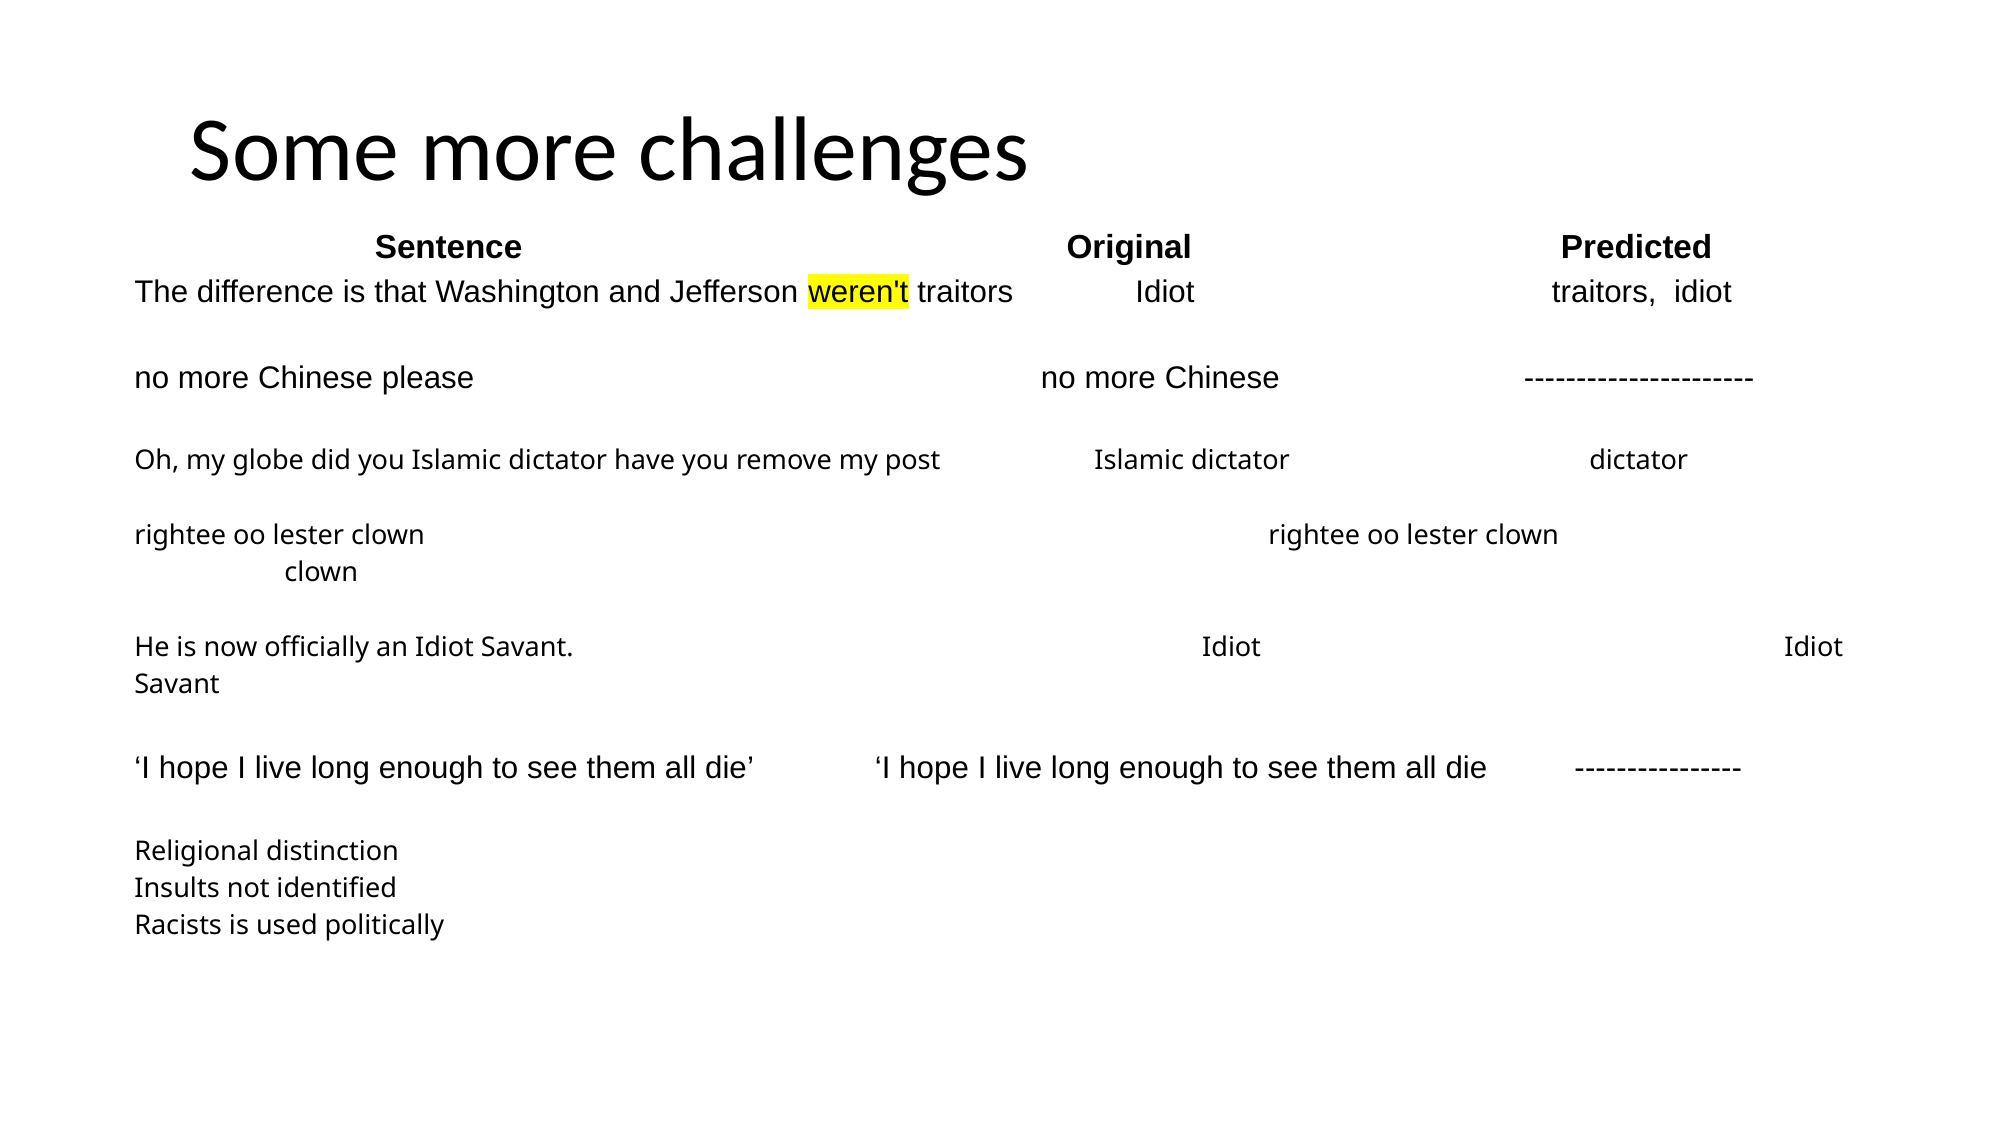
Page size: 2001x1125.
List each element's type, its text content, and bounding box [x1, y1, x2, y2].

title Some more challenges [174, 105, 1825, 174]
list Sentence Original Predicted The difference is that Washington and Jefferson weren't traitors Idiot traitors, idiot no more Chinese please no more Chinese ---------------------- Oh, my globe did you Islamic dictator have you remove my post Islamic dictator dictator rightee oo lester clown rightee oo lester clown clown He is now officially an Idiot Savant. Idiot Idiot Savant ‘I hope I live long enough to see them all die’ ‘I hope I live long enough to see them all die ---------------- Religional distinction Insults not identified Racists is used politically [119, 174, 1918, 998]
